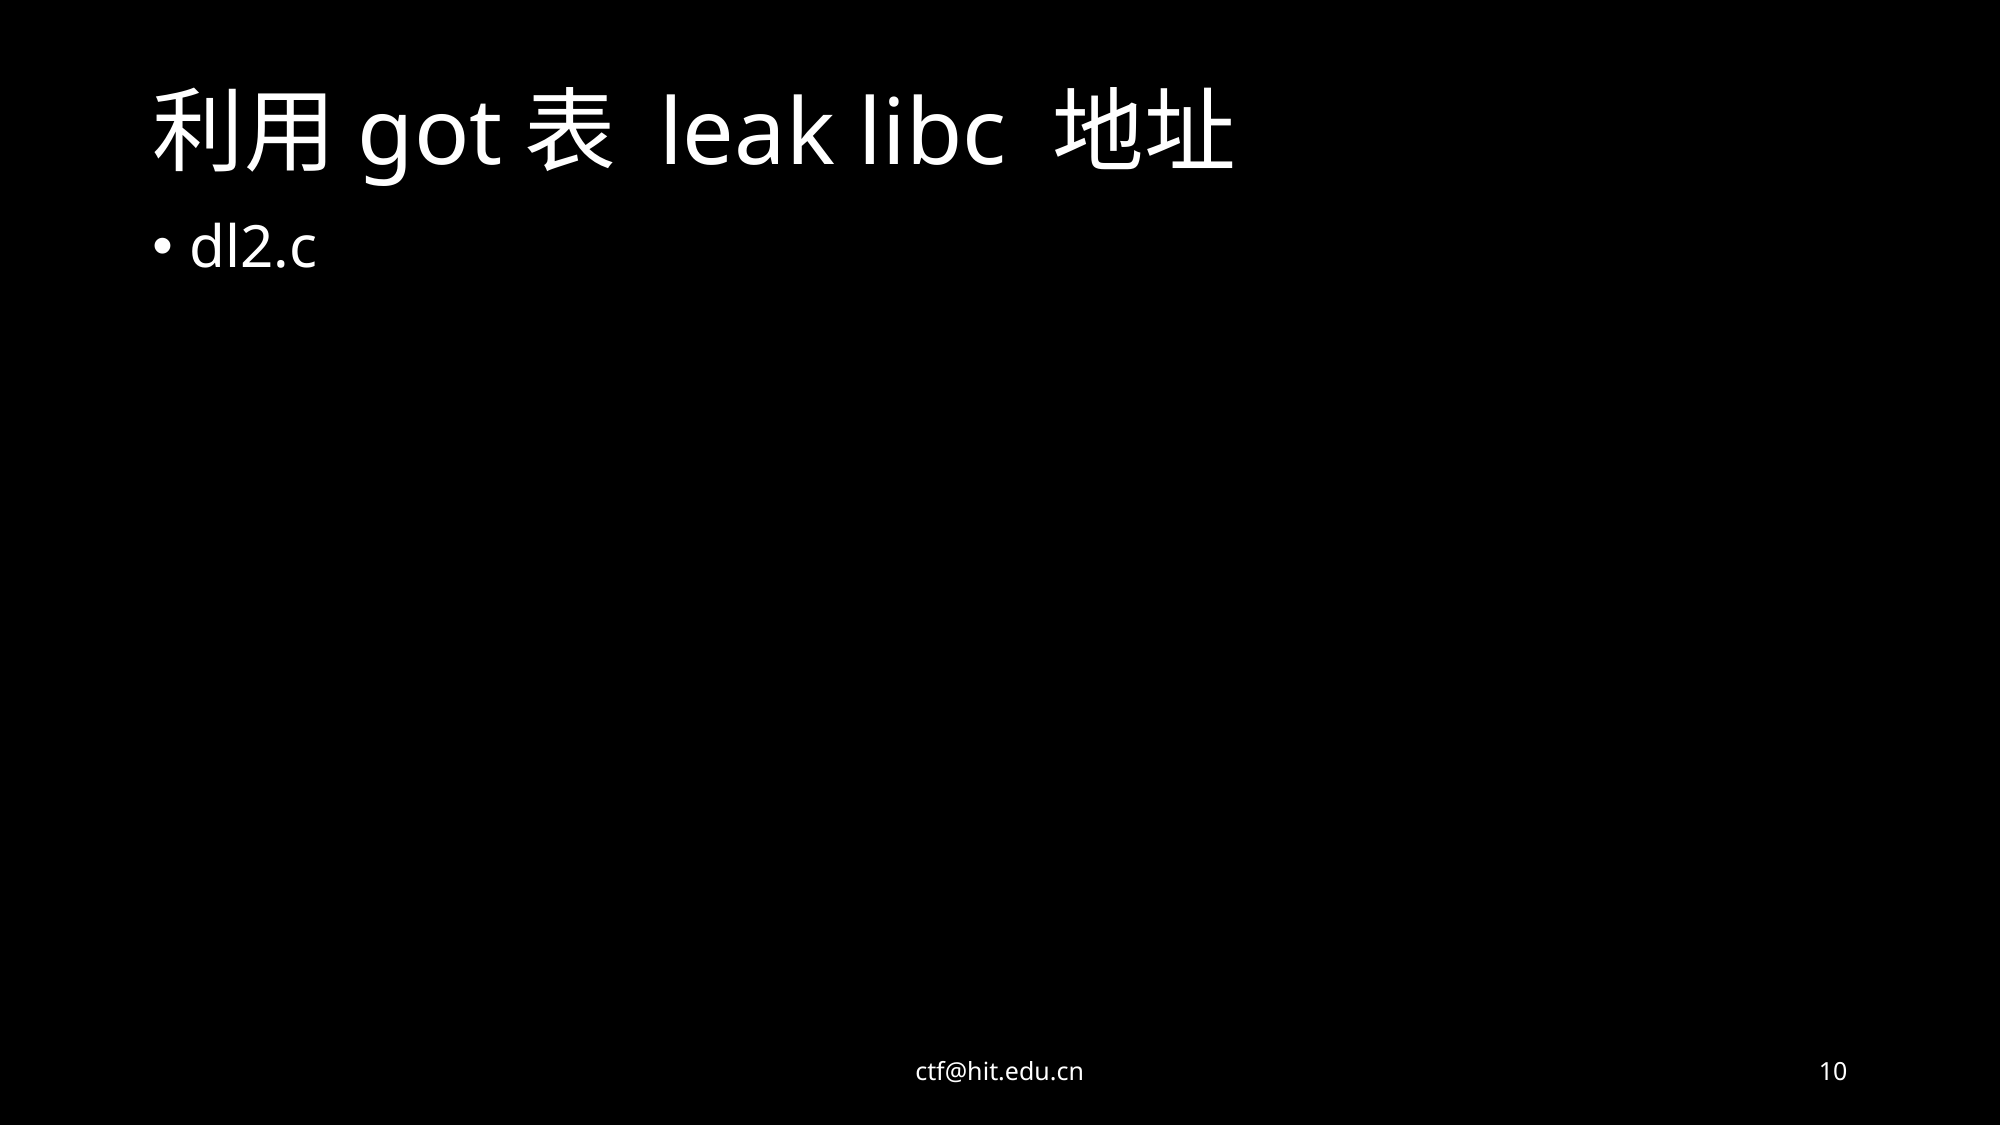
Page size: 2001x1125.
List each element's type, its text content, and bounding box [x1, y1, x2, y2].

title 利用got表 leak libc 地址 [137, 59, 1863, 209]
slide_number 10 [1412, 1042, 1863, 1103]
footer ctf@hit.edu.cn [662, 1042, 1338, 1103]
list dl2.c [137, 209, 1863, 1014]
